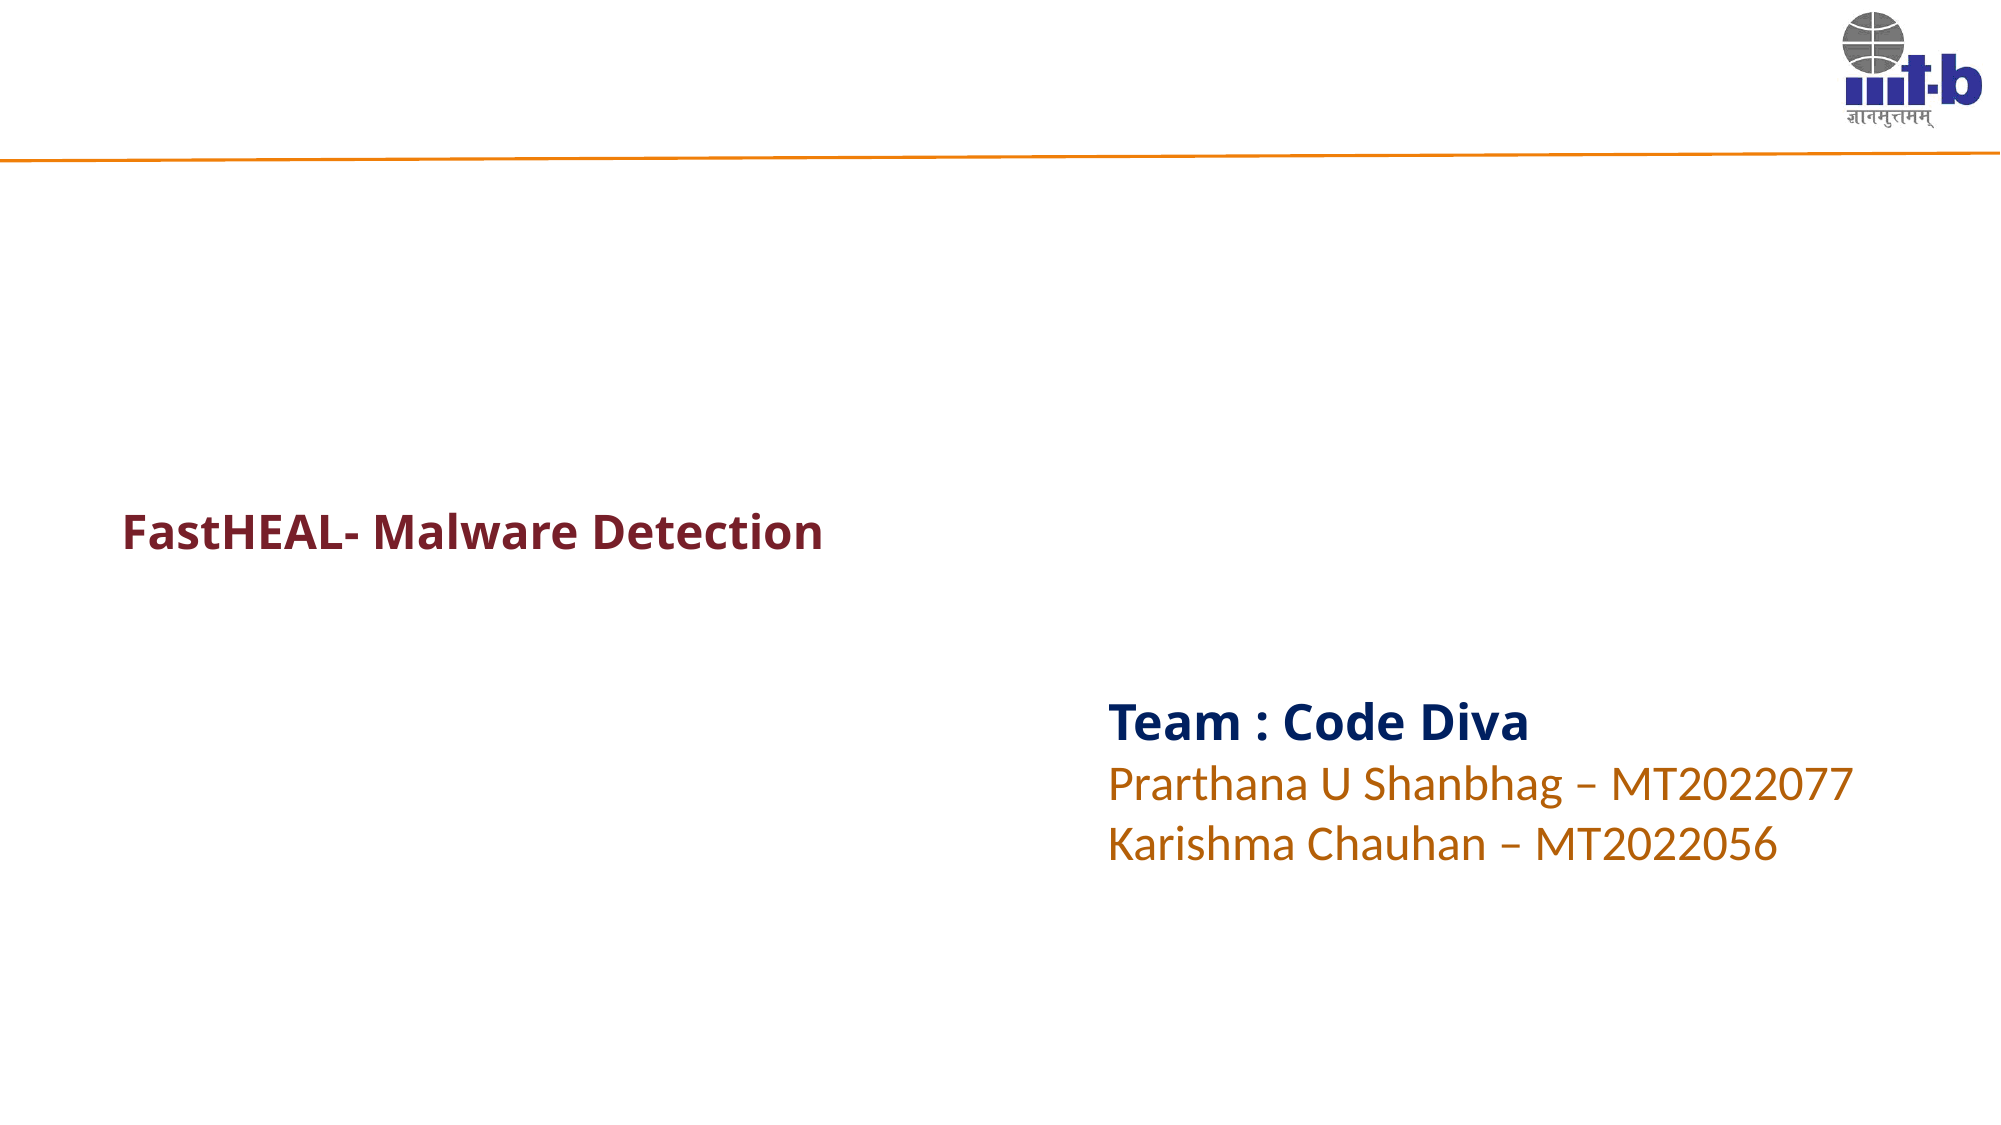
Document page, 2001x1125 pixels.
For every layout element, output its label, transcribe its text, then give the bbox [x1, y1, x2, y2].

picture [1837, 8, 1983, 130]
text_box Team : Code Diva Prarthana U Shanbhag – MT2022077 Karishma Chauhan – MT2022056 [1093, 683, 1922, 938]
title FastHEAL- Malware Detection [106, 500, 1352, 625]
